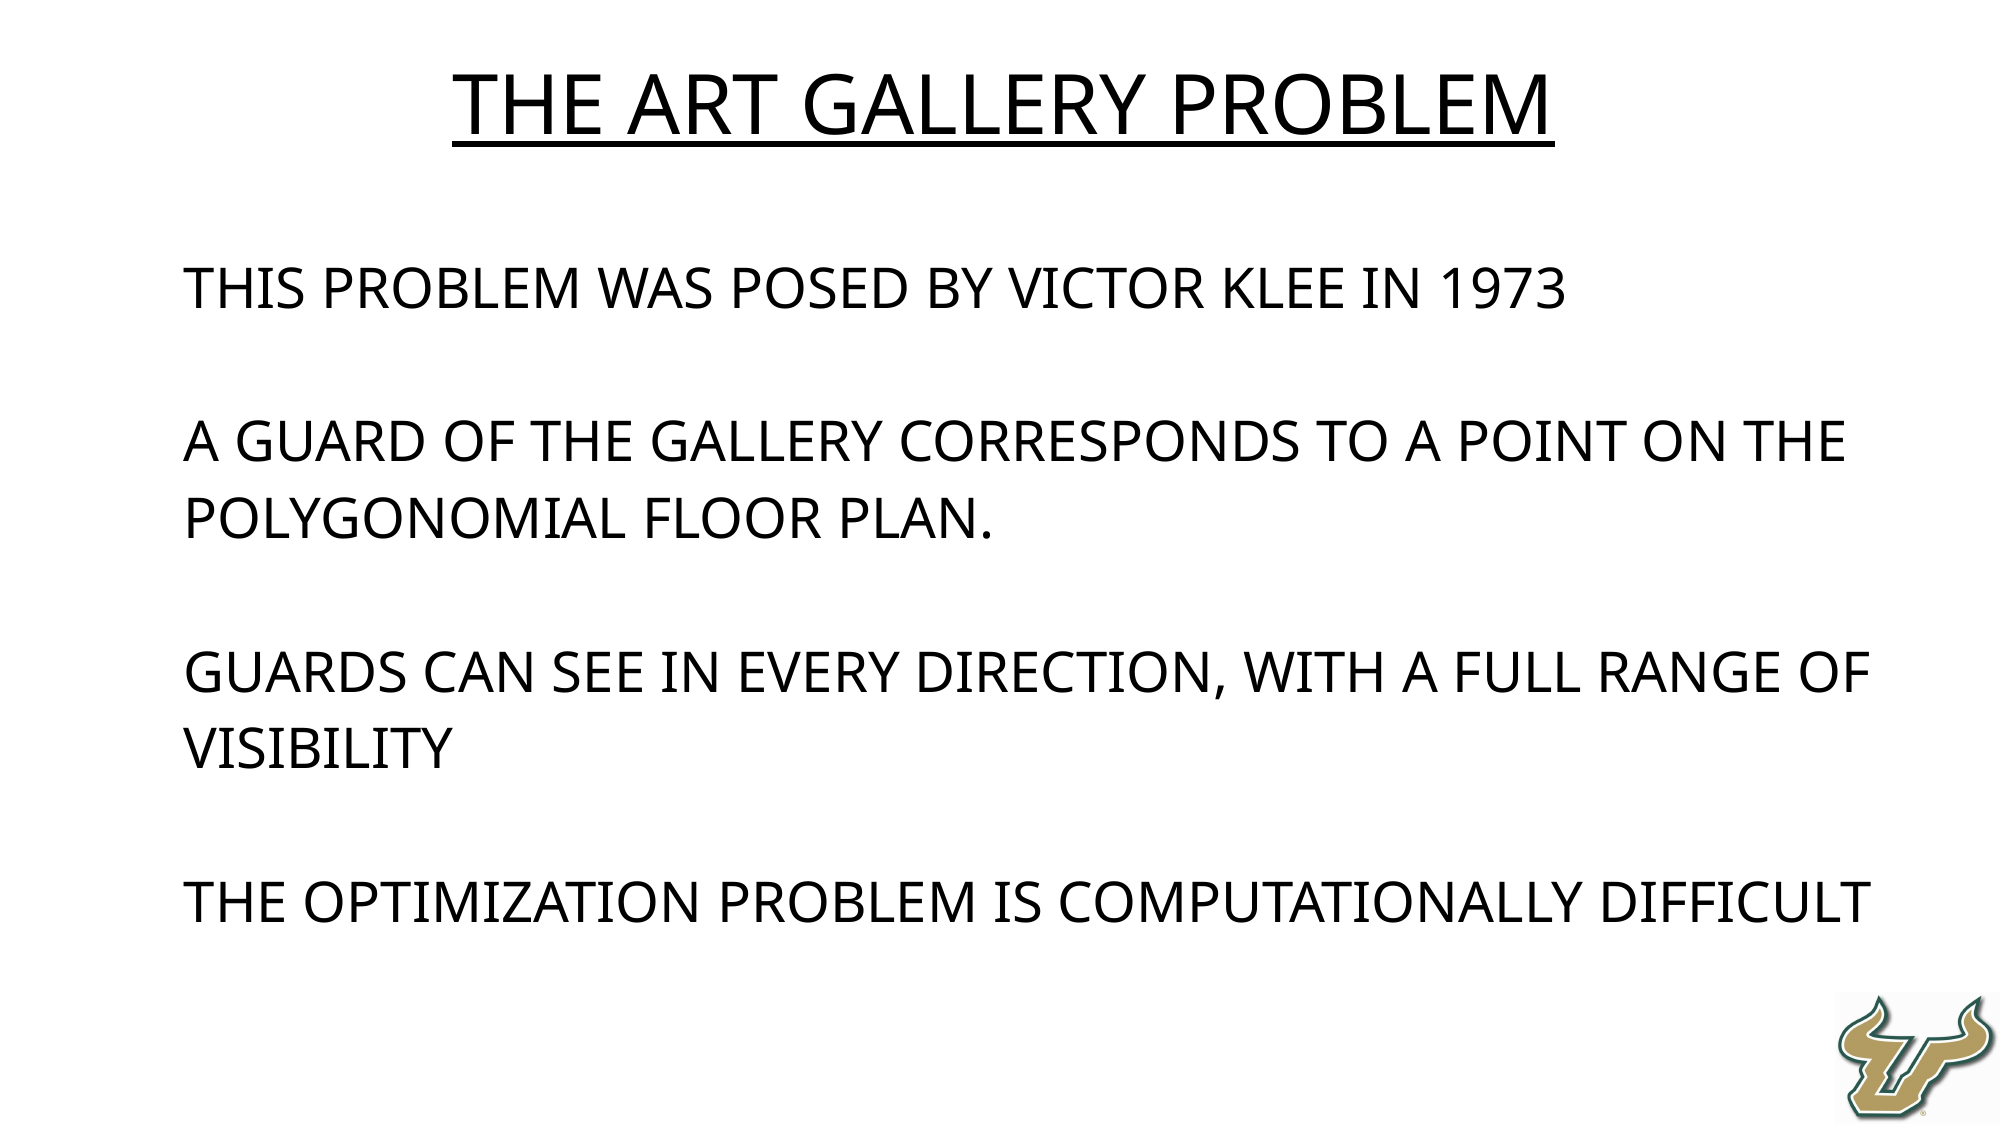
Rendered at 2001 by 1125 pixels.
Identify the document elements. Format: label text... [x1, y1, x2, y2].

picture [1835, 992, 2000, 1124]
list The Art Gallery Problem [261, 43, 1739, 172]
list This problem was posed by Victor Klee in 1973 A guard of the gallery corresponds to a point on the polygonomial floor plan. Guards can see in every direction, with a full range of visibility The optimization problem is computationally difficult [107, 197, 1893, 990]
